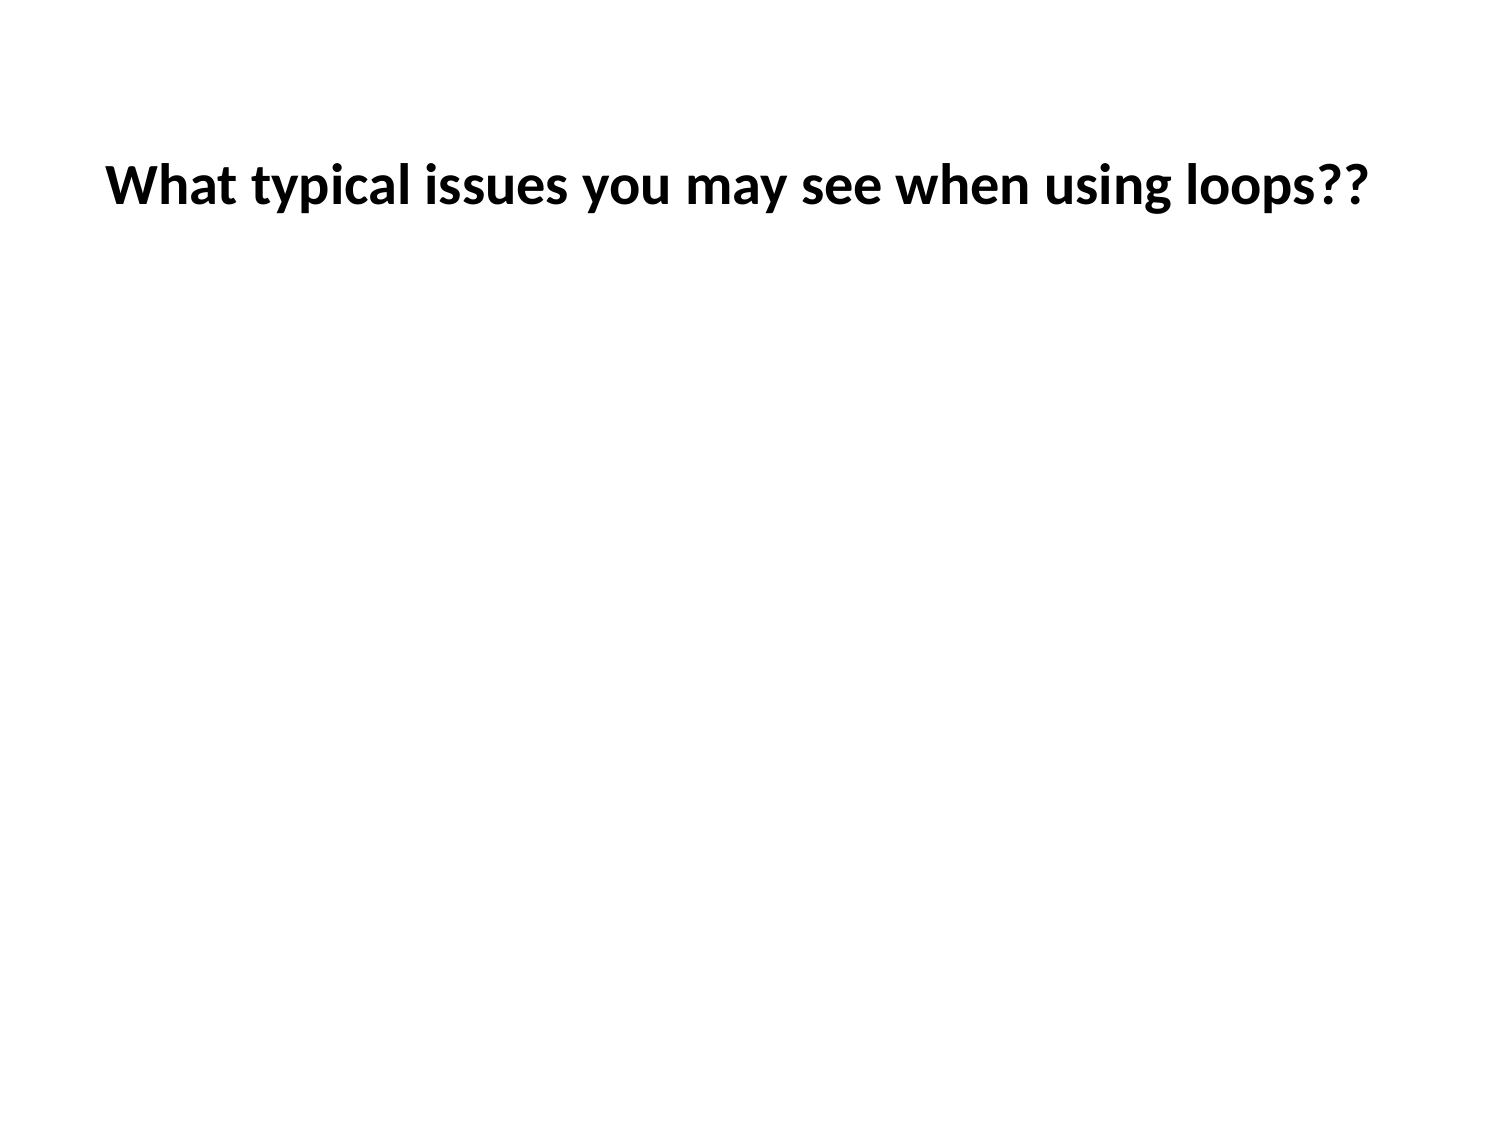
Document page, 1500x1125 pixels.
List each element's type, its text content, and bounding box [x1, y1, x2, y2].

text_box What typical issues you may see when using loops?? [90, 139, 1386, 224]
